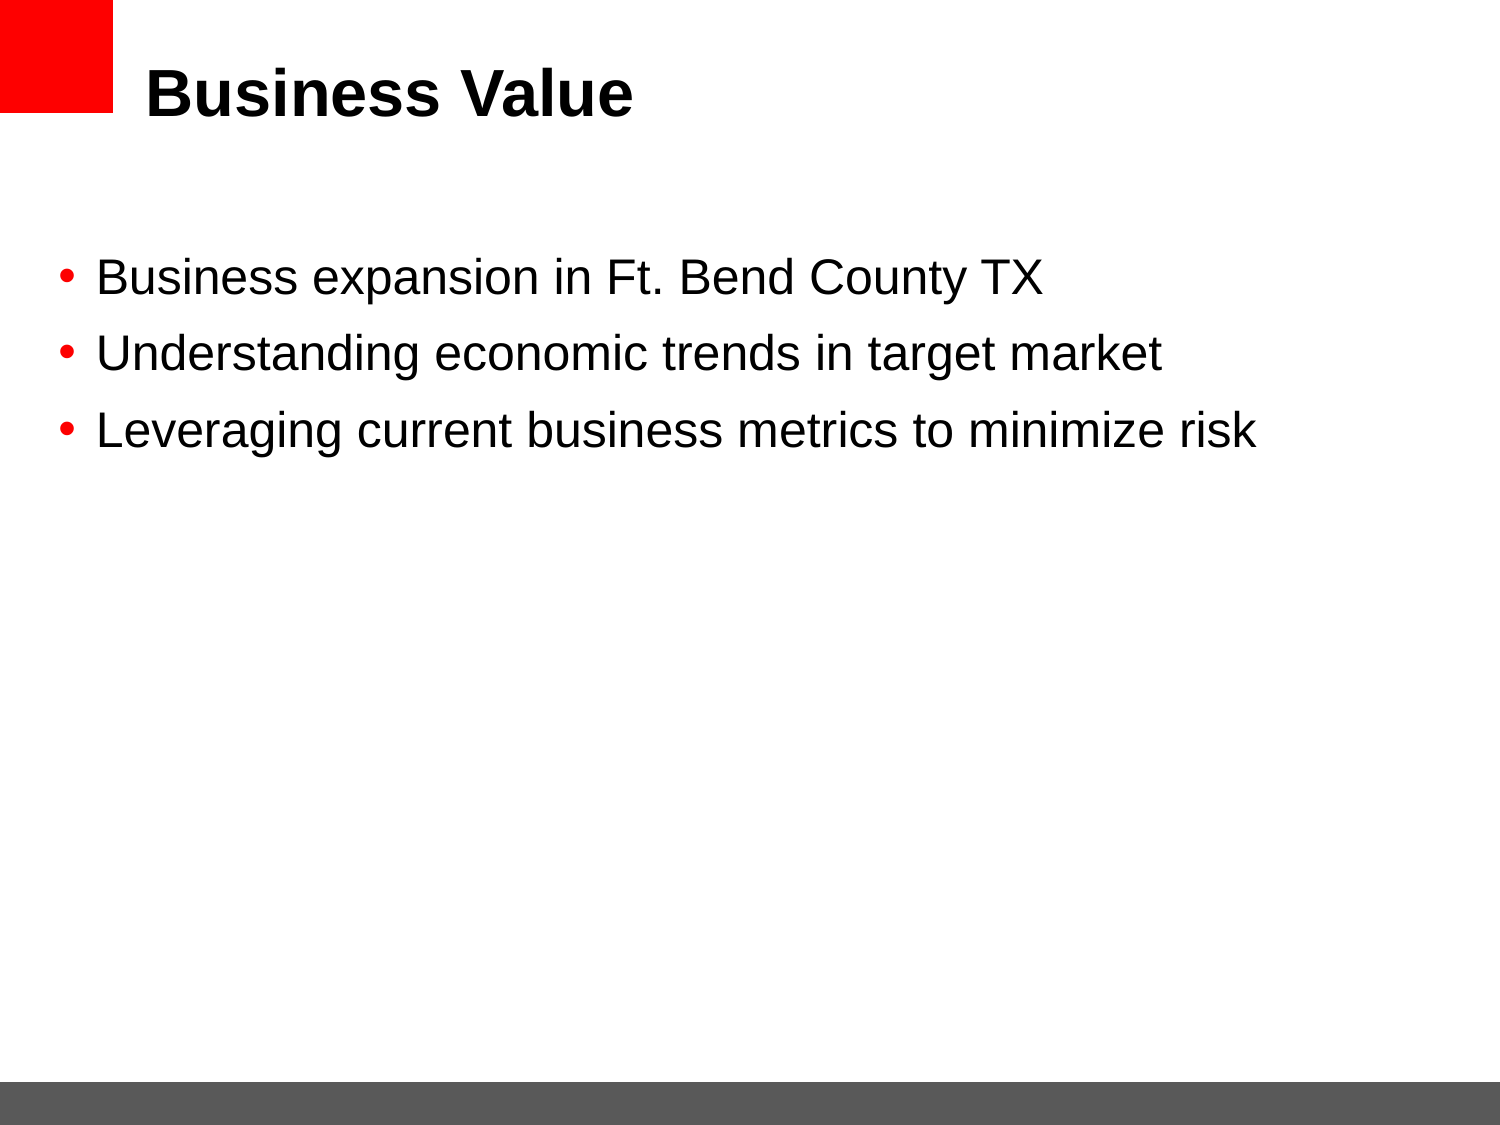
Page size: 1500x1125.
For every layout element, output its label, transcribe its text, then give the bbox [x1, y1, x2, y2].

picture [0, 0, 113, 113]
list Business expansion in Ft. Bend County TX Understanding economic trends in target market Leveraging current business metrics to minimize risk [39, 250, 1452, 991]
title Business Value [145, 49, 1390, 205]
